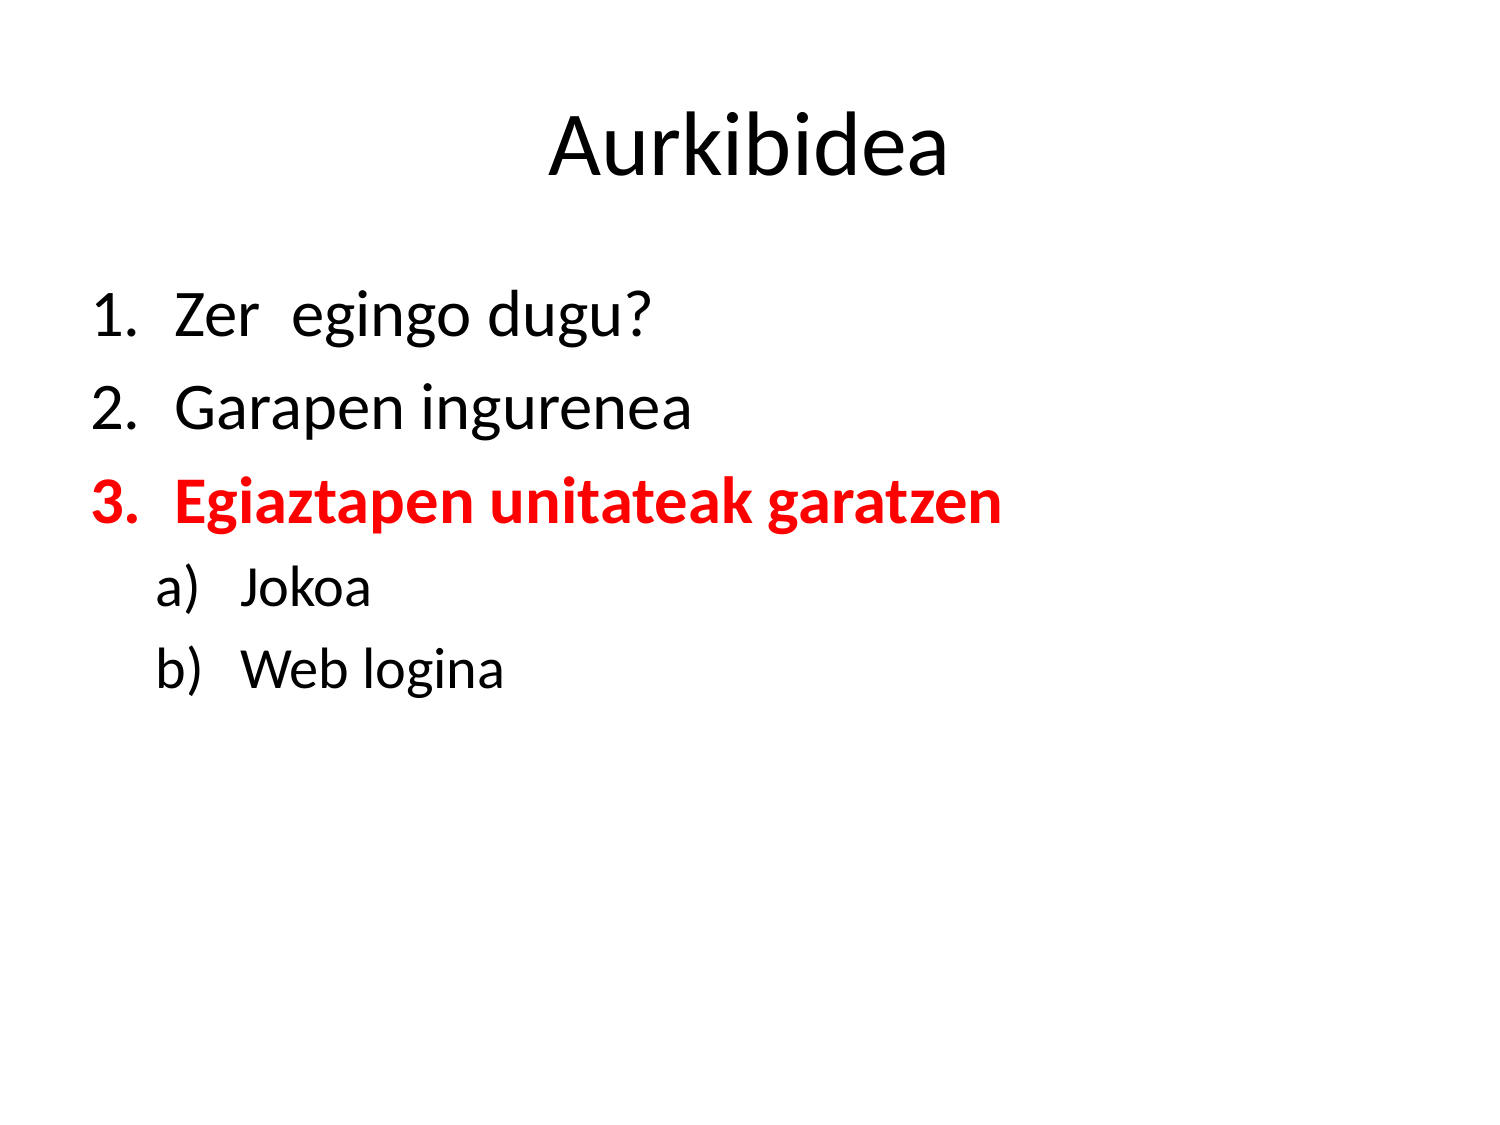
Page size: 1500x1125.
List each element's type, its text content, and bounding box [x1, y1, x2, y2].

title Aurkibidea [75, 45, 1425, 233]
list Zer egingo dugu? Garapen ingurenea Egiaztapen unitateak garatzen Jokoa Web logina [75, 262, 1425, 1005]
